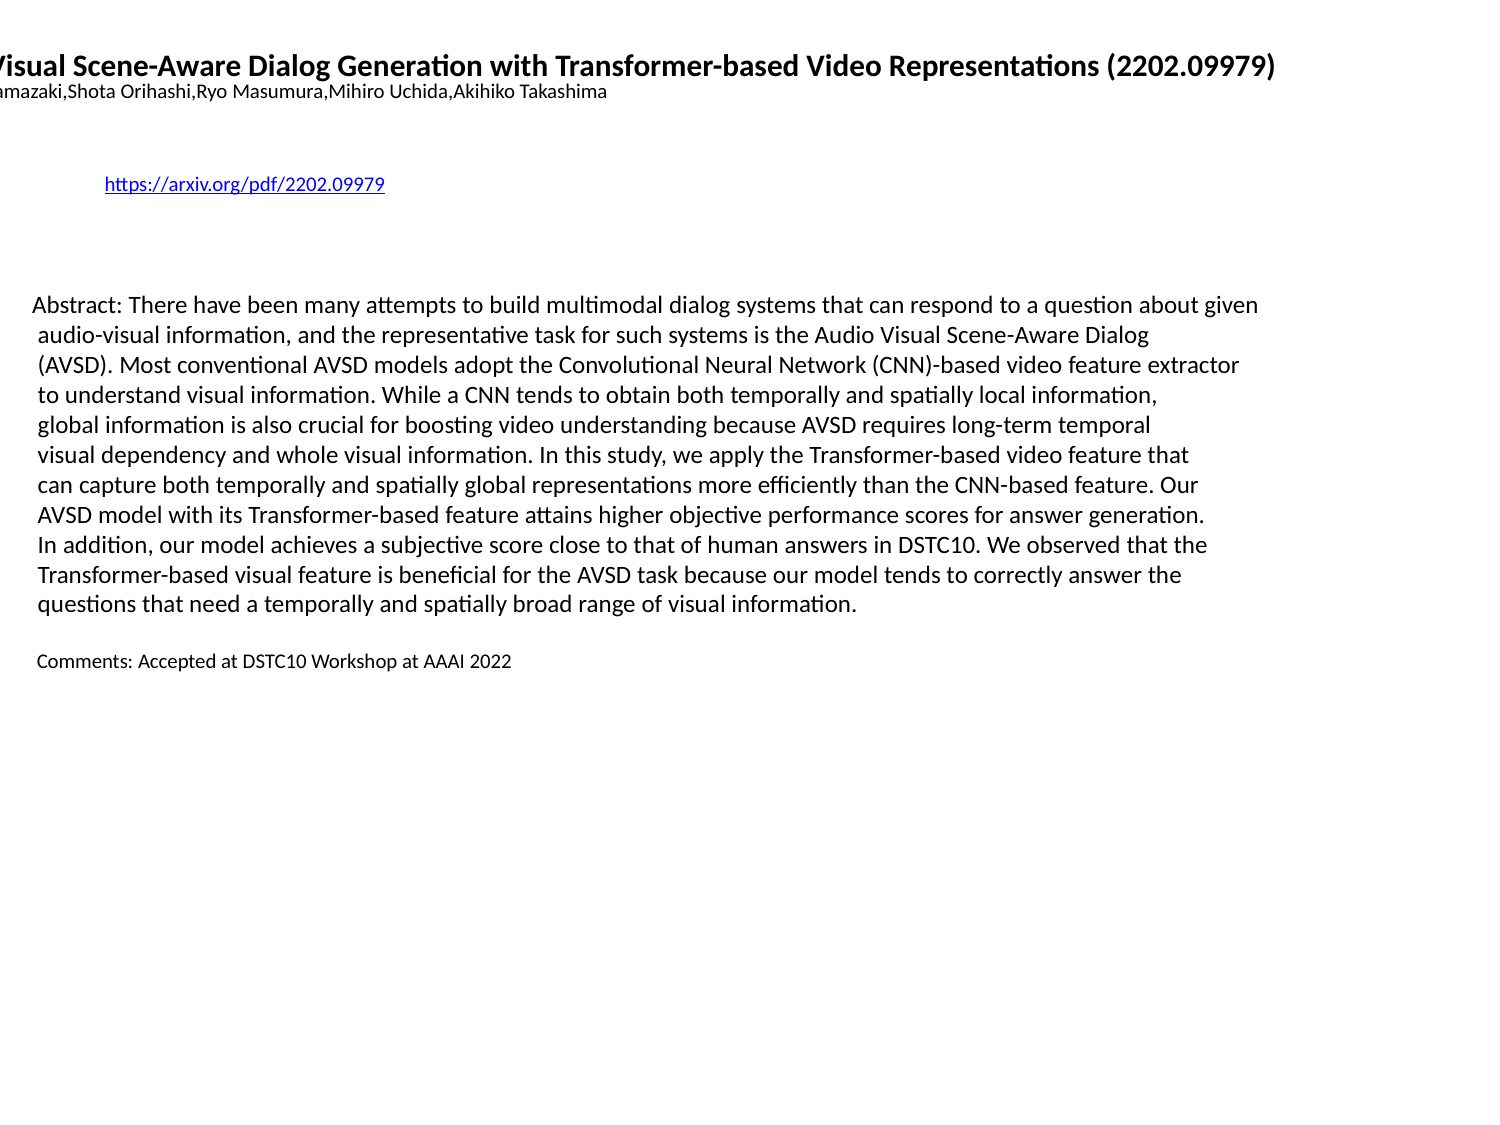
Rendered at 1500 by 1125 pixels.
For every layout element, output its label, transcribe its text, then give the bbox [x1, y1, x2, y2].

text_box Abstract: There have been many attempts to build multimodal dialog systems that can respond to a question about given audio-visual information, and the representative task for such systems is the Audio Visual Scene-Aware Dialog (AVSD). Most conventional AVSD models adopt the Convolutional Neural Network (CNN)-based video feature extractor to understand visual information. While a CNN tends to obtain both temporally and spatially local information, global information is also crucial for boosting video understanding because AVSD requires long-term temporal visual dependency and whole visual information. In this study, we apply the Transformer-based video feature that can capture both temporally and spatially global representations more efficiently than the CNN-based feature. Our AVSD model with its Transformer-based feature attains higher objective performance scores for answer generation. In addition, our model achieves a subjective score close to that of human answers in DSTC10. We observed that the Transformer-based visual feature is beneficial for the AVSD task because our model tends to correctly answer the questions that need a temporally and spatially broad range of visual information. Comments: Accepted at DSTC10 Workshop at AAAI 2022 [17, 236, 1282, 681]
text_box https://arxiv.org/pdf/2202.09979 [89, 118, 401, 203]
text_box Audio Visual Scene-Aware Dialog Generation with Transformer-based Video Representations (2202.09979) Yoshihiro Yamazaki,Shota Orihashi,Ryo Masumura,Mihiro Uchida,Akihiko Takashima [0, 0, 1293, 110]
